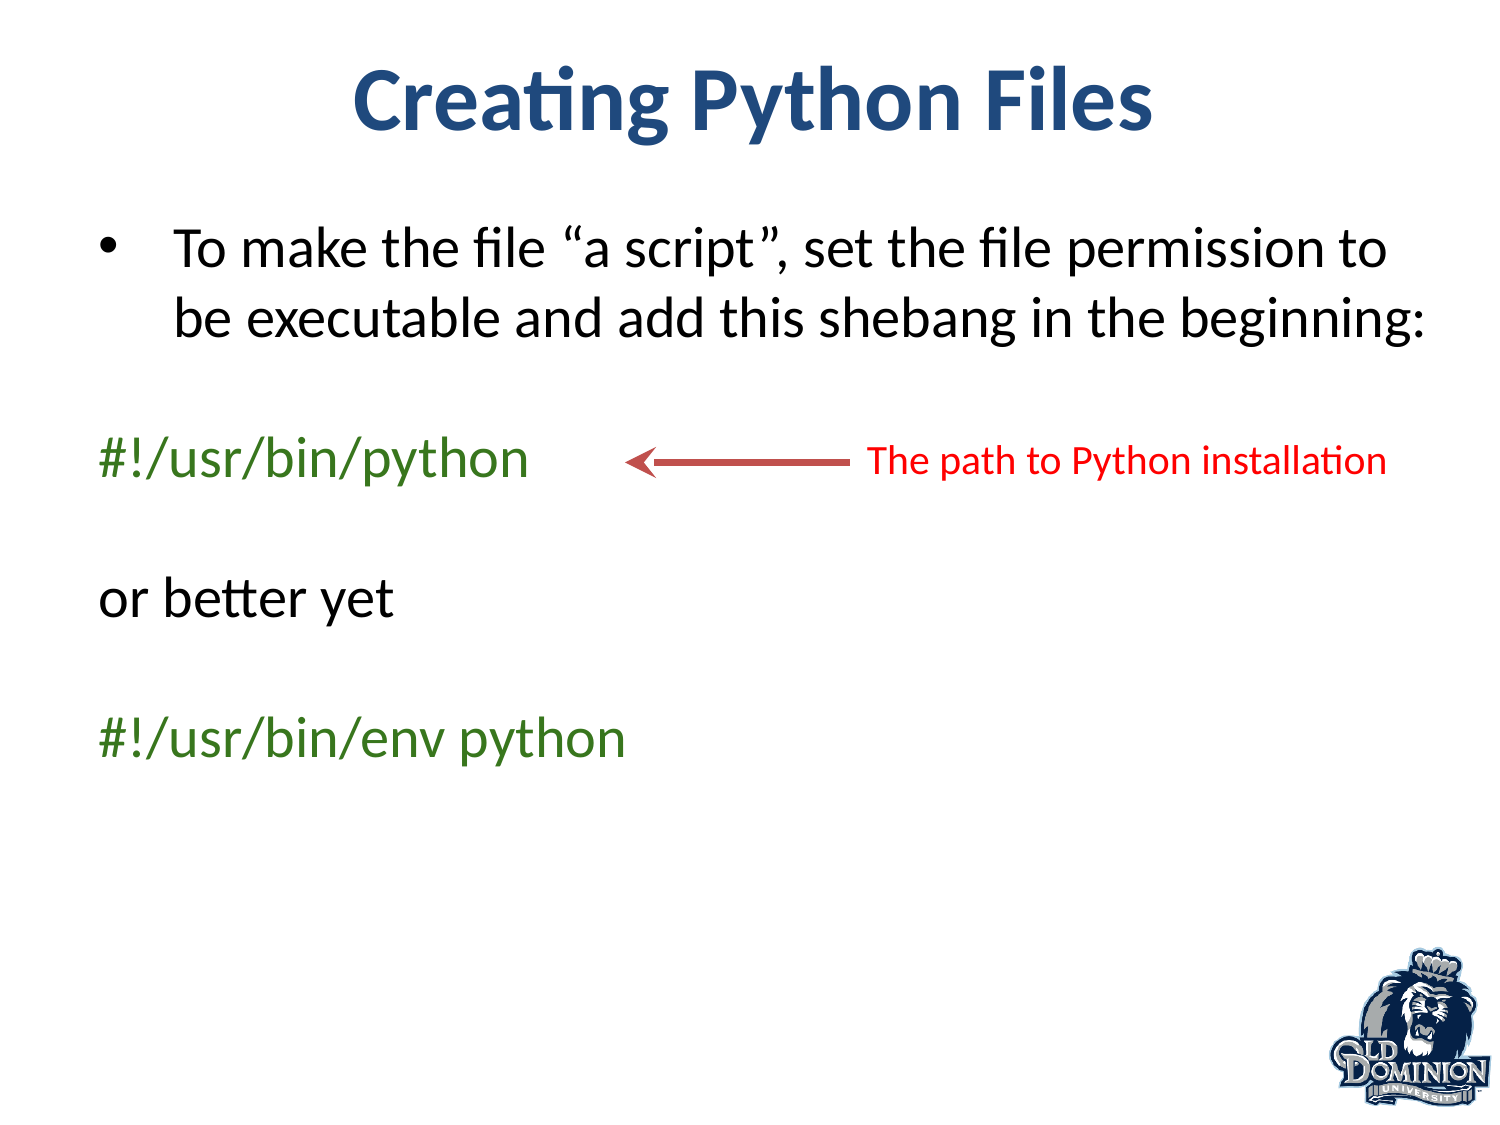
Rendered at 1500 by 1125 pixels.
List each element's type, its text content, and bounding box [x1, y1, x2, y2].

title Creating Python Files [75, 12, 1434, 175]
text_box To make the file “a script”, set the file permission to be executable and add this shebang in the beginning: #!/usr/bin/python or better yet #!/usr/bin/env python [83, 202, 1463, 890]
picture [1319, 937, 1493, 1125]
text_box The path to Python installation [844, 425, 1411, 542]
